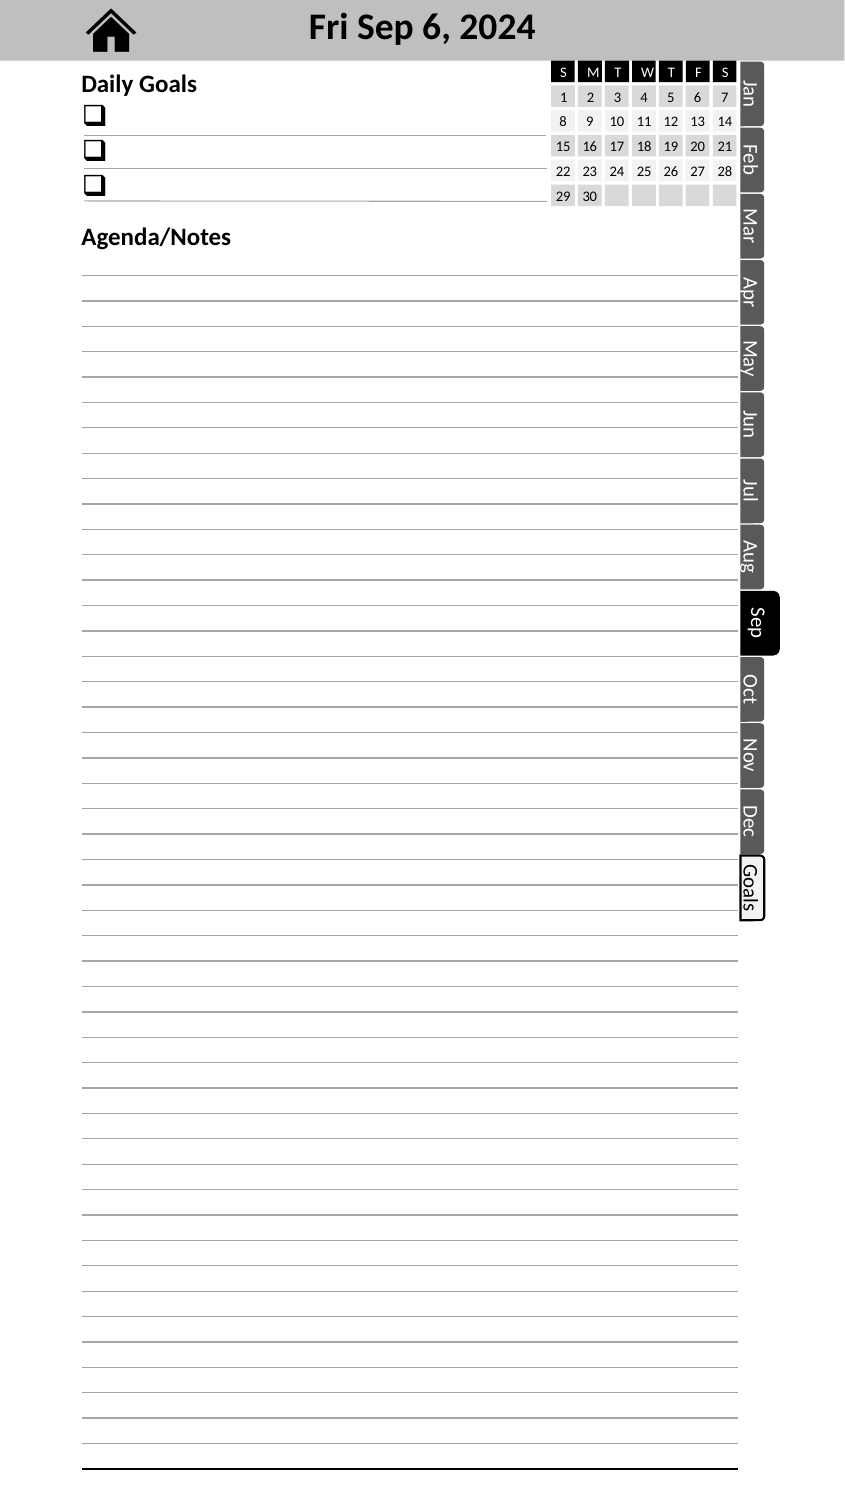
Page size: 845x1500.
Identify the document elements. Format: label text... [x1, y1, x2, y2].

list Fri Sep 6, 2024 [190, 0, 655, 61]
picture [82, 1, 140, 59]
